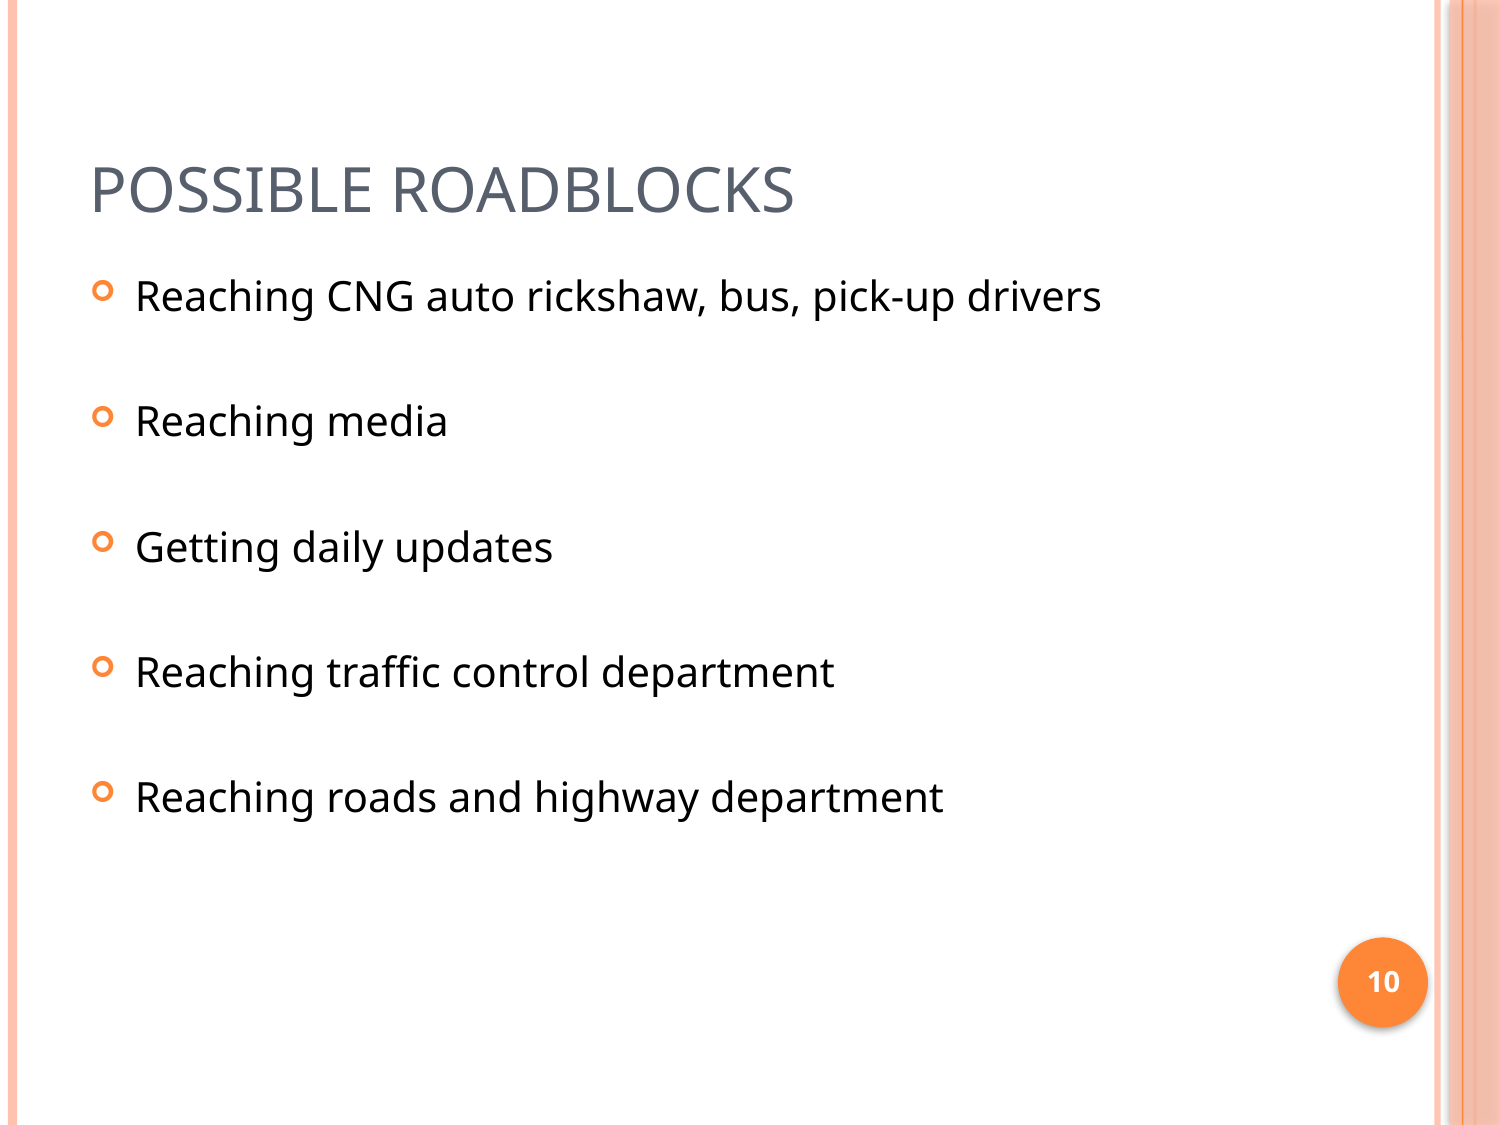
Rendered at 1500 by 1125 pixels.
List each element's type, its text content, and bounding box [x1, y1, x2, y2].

slide_number 10 [1333, 940, 1434, 1027]
title Possible Roadblocks [75, 45, 1300, 233]
list Reaching CNG auto rickshaw, bus, pick-up drivers Reaching media Getting daily updates Reaching traffic control department Reaching roads and highway department [75, 262, 1300, 1062]
